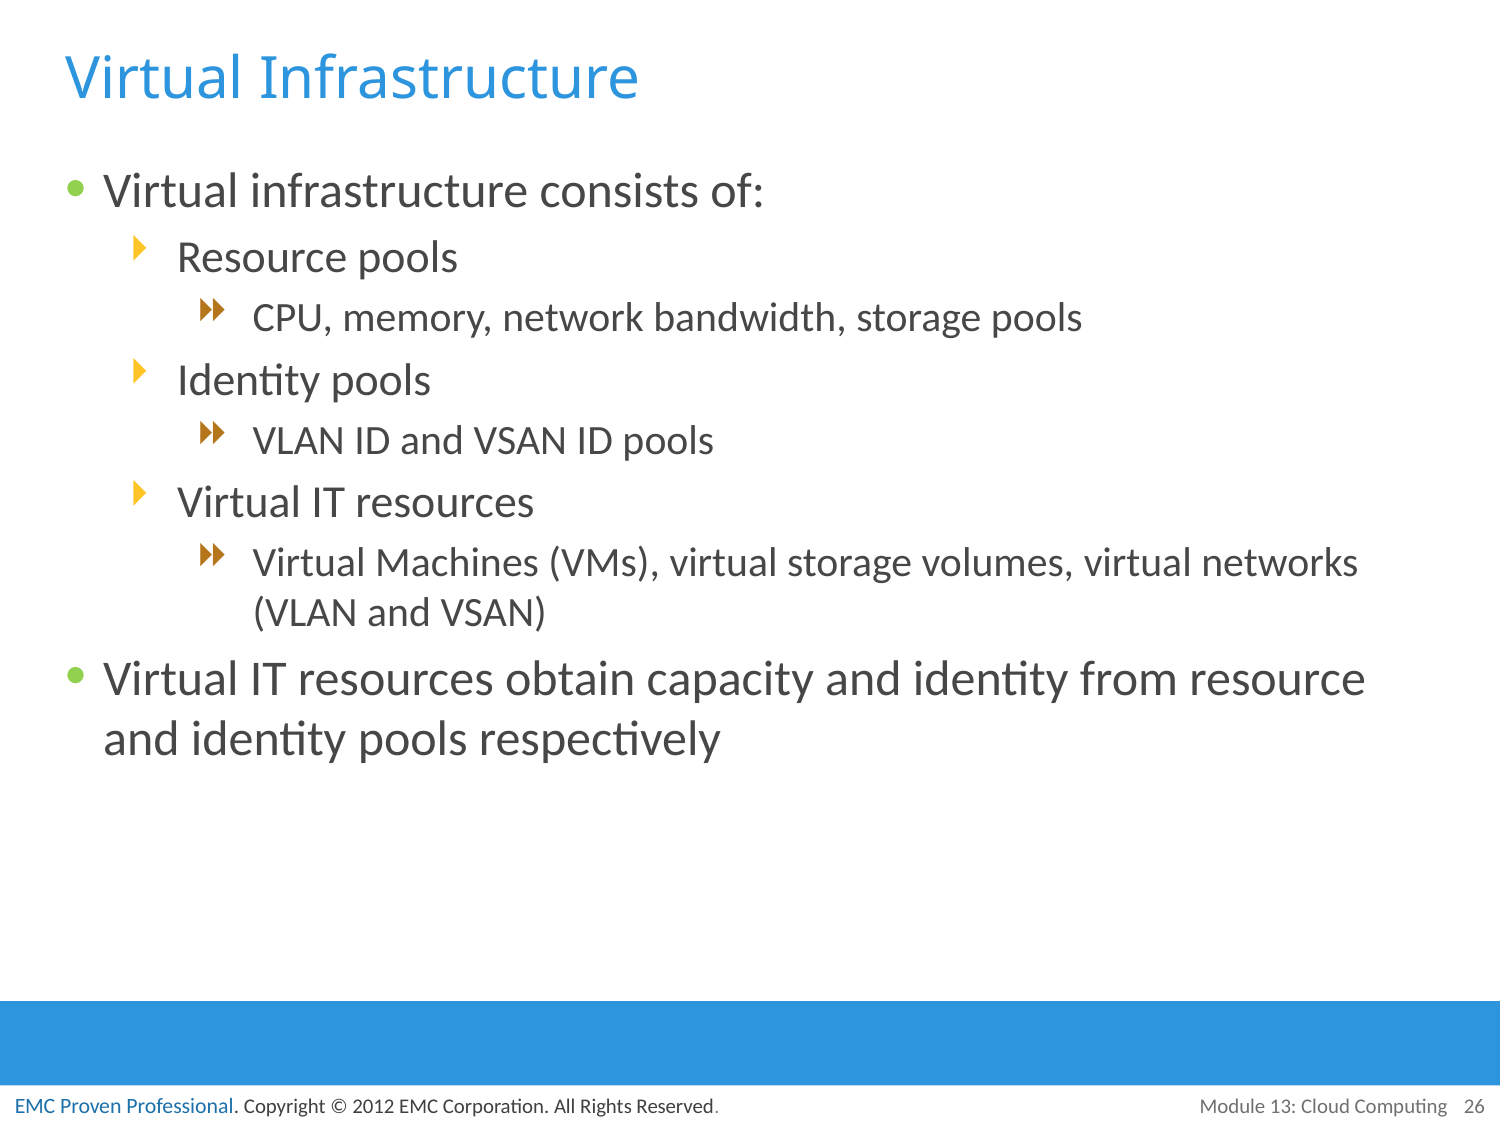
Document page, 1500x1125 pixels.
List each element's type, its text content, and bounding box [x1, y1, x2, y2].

footer Module 13: Cloud Computing [774, 1087, 1425, 1125]
slide_number 26 [1425, 1087, 1500, 1125]
title Virtual Infrastructure [49, 12, 1438, 138]
list Virtual infrastructure consists of: Resource pools CPU, memory, network bandwidth, storage pools Identity pools VLAN ID and VSAN ID pools Virtual IT resources Virtual Machines (VMs), virtual storage volumes, virtual networks (VLAN and VSAN) Virtual IT resources obtain capacity and identity from resource and identity pools respectively [49, 149, 1438, 1001]
